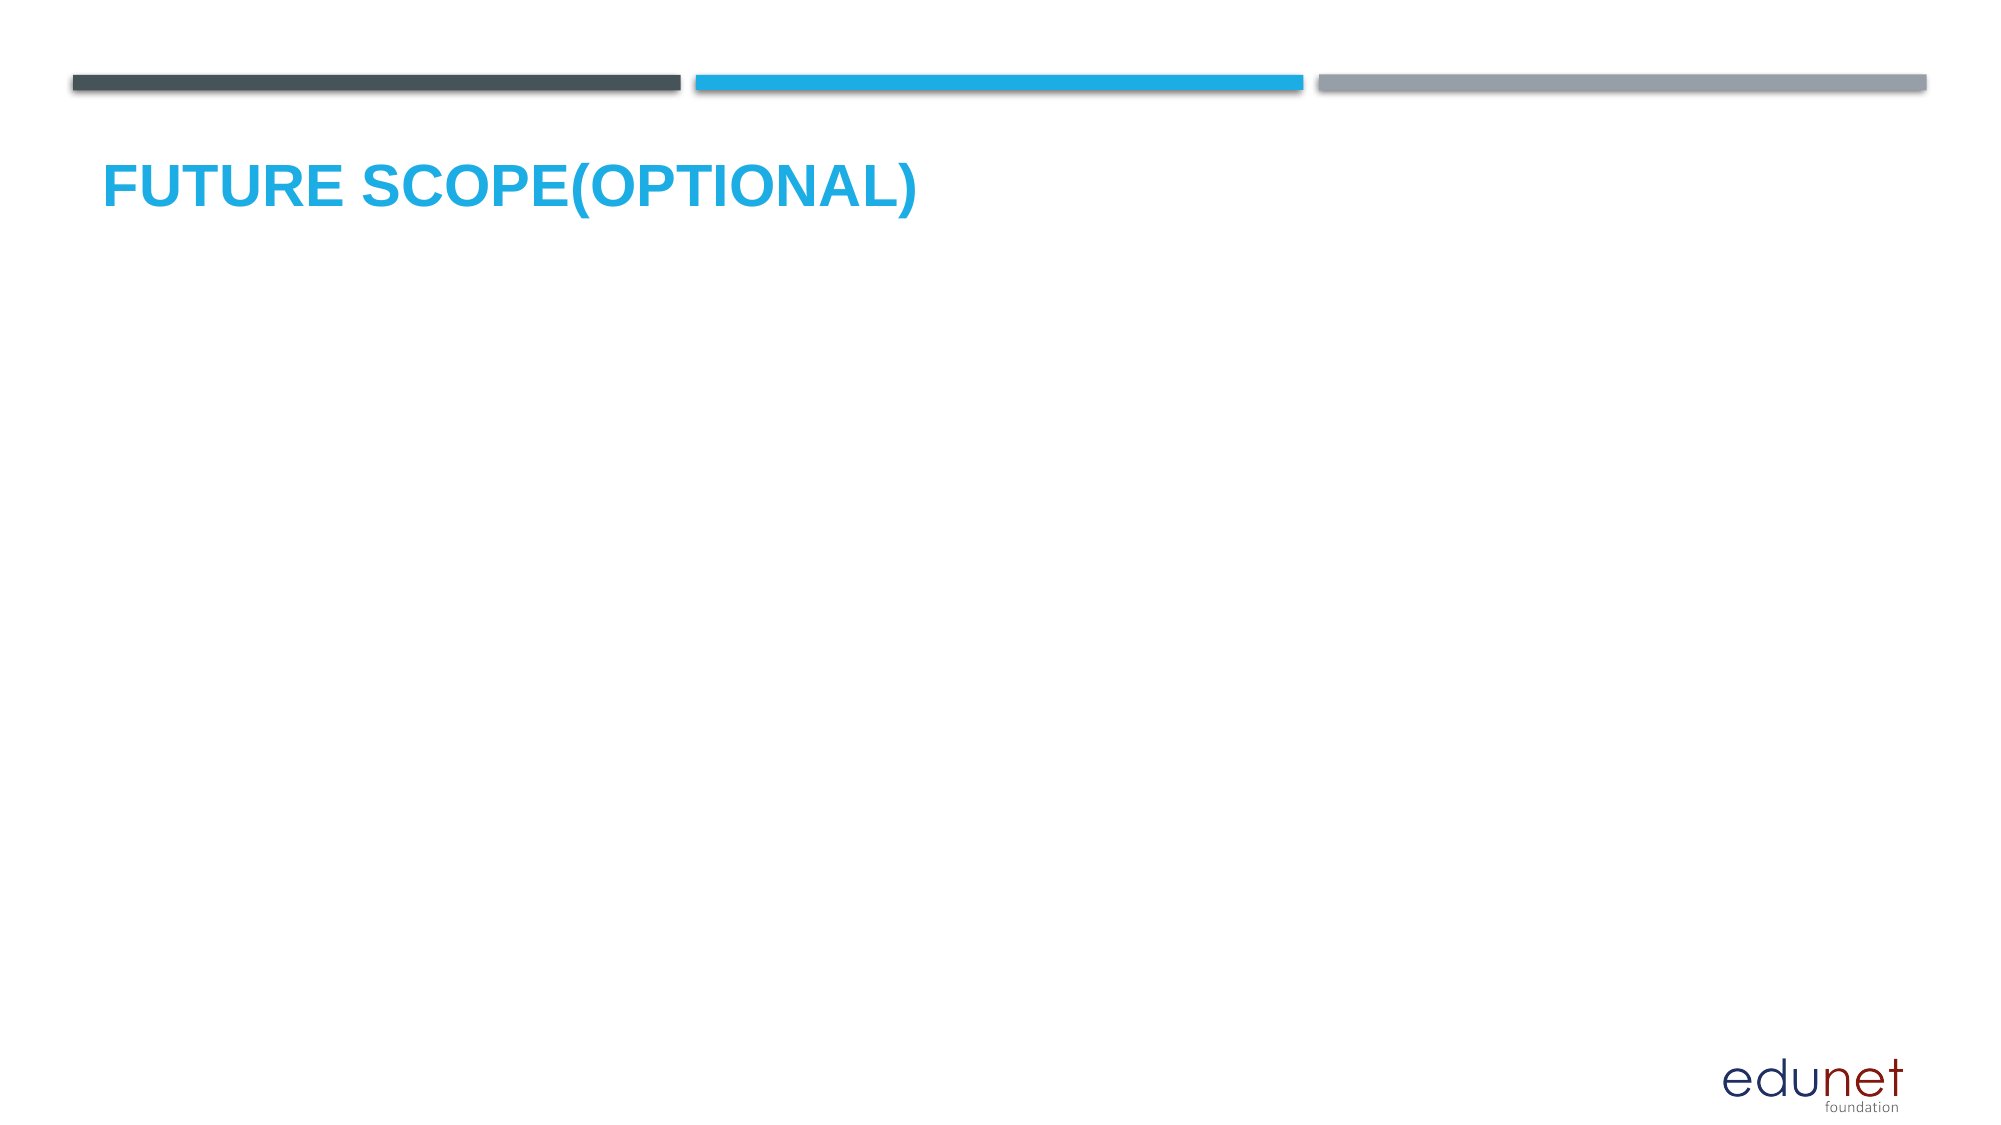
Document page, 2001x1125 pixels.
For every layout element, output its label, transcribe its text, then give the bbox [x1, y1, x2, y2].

picture [1719, 1056, 1905, 1116]
text_box Future scope(optional) [87, 138, 1898, 226]
